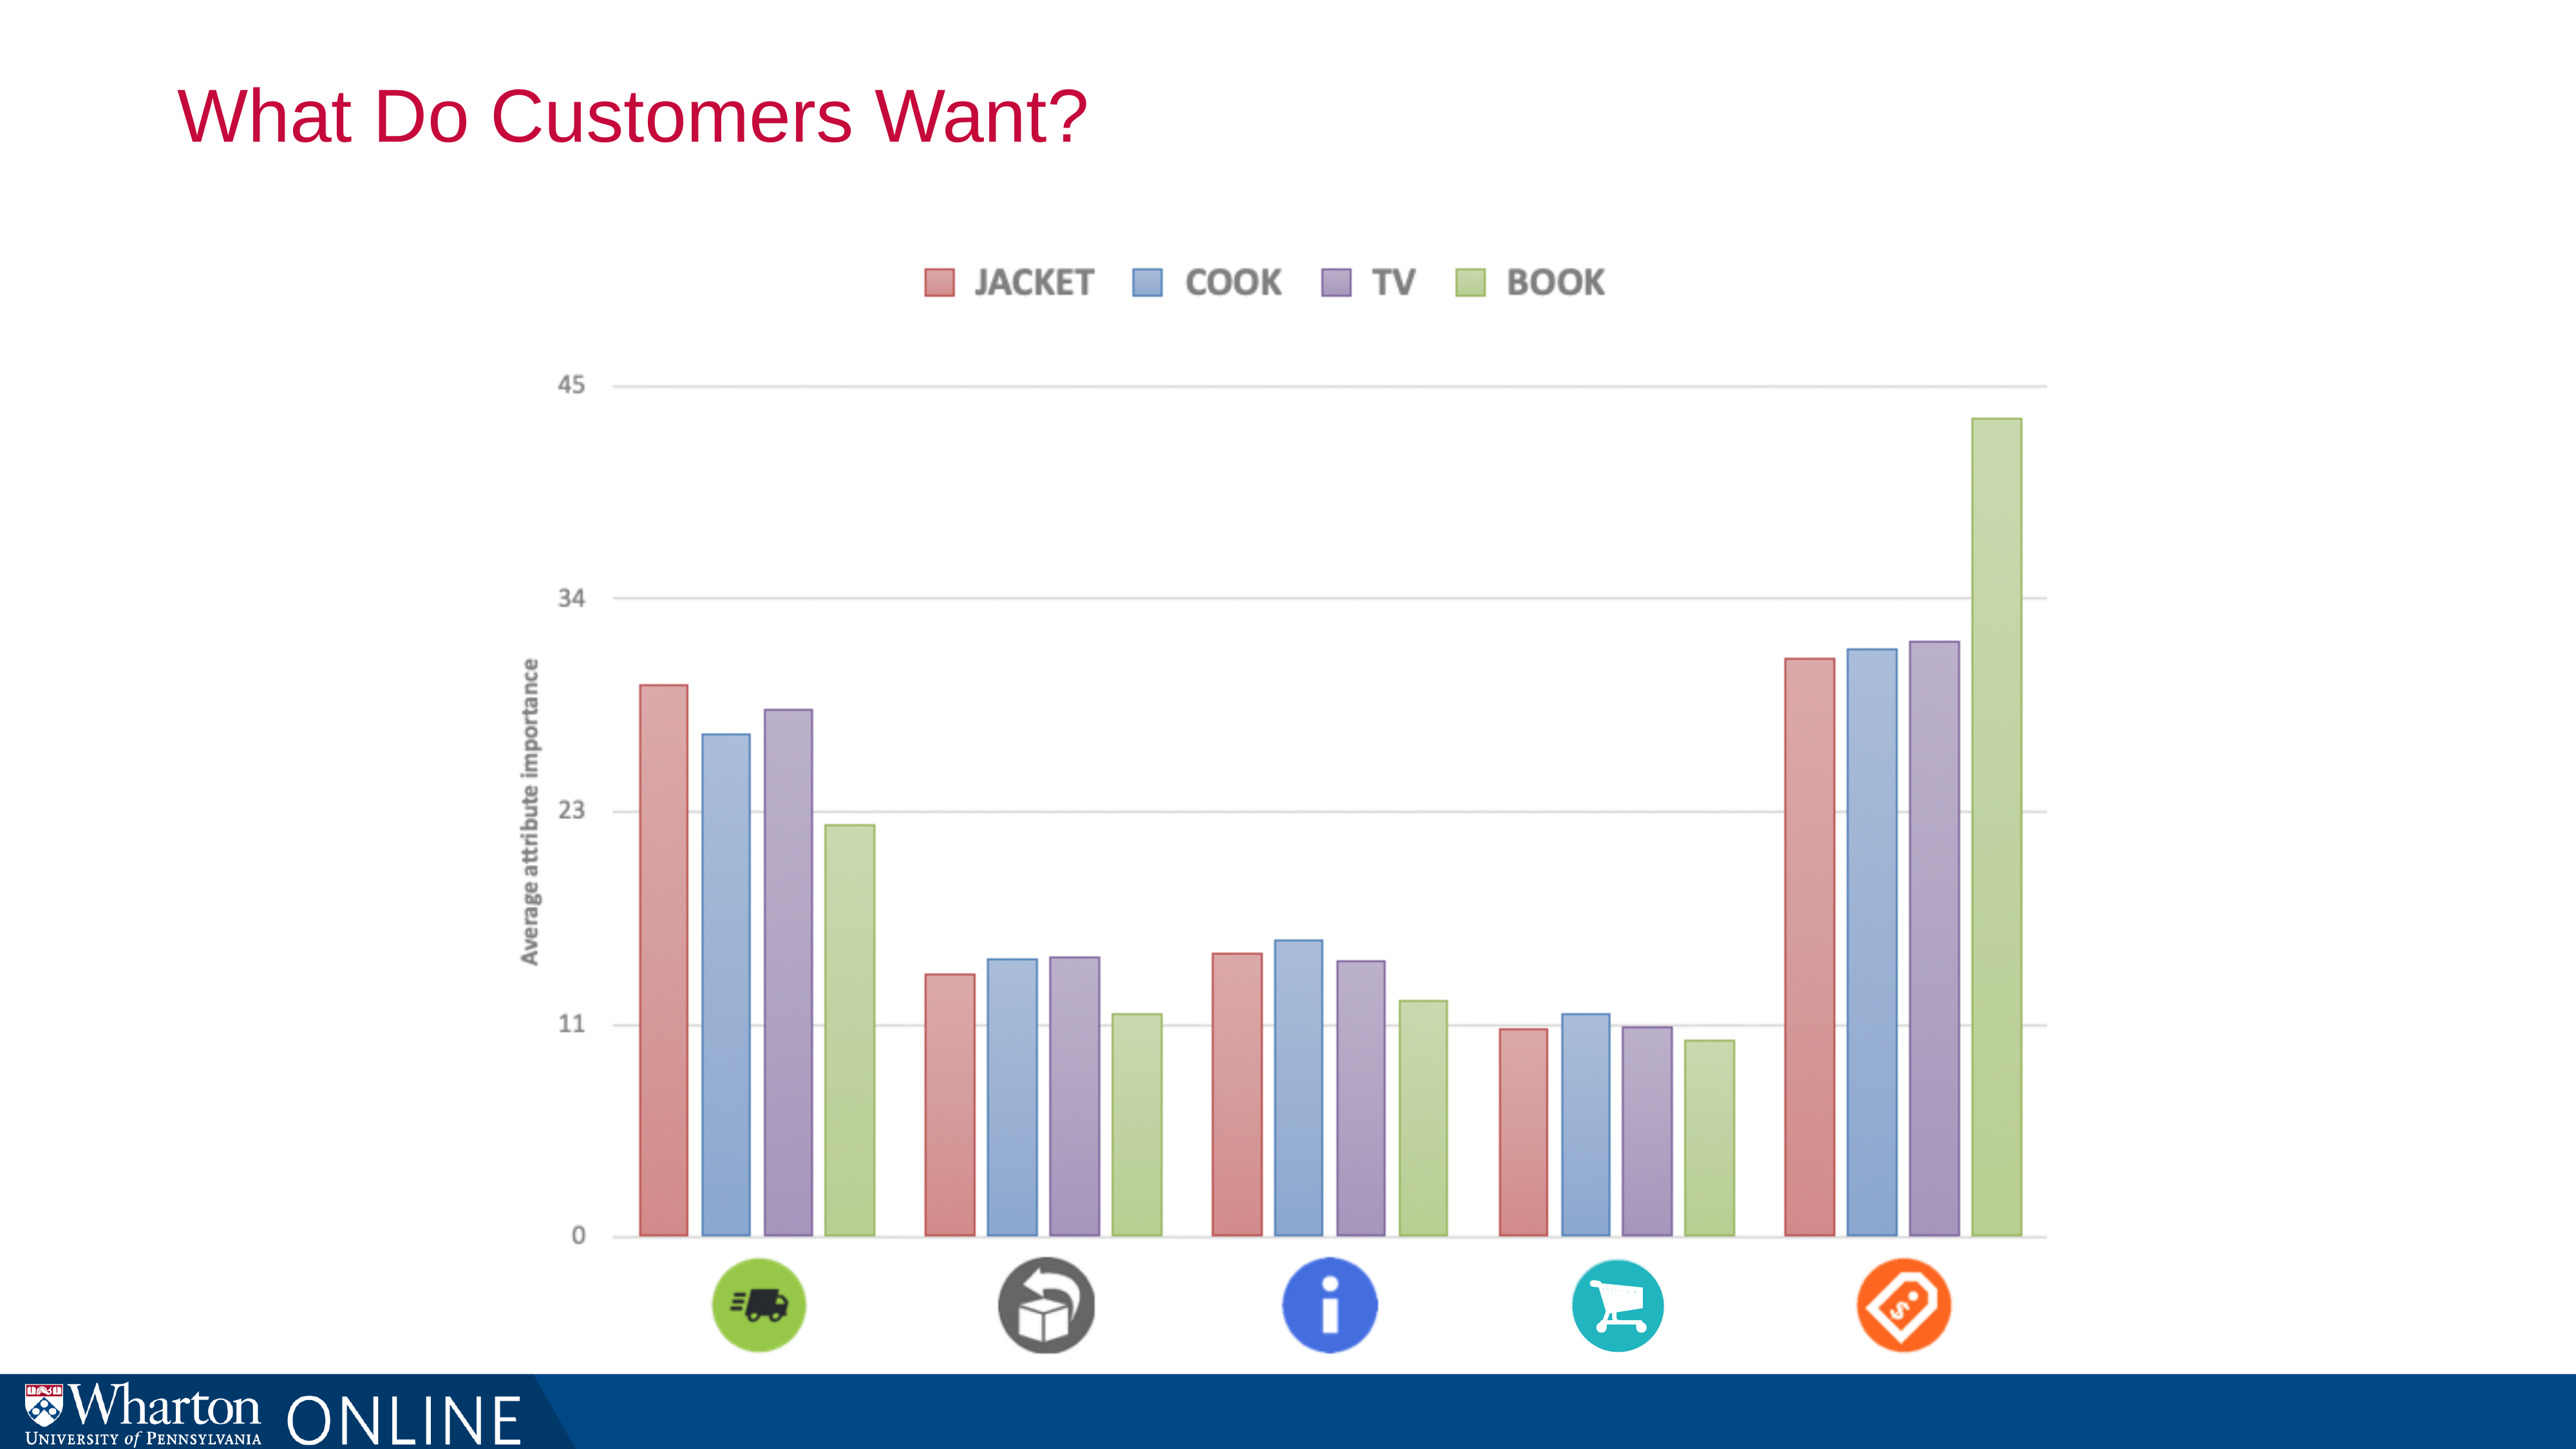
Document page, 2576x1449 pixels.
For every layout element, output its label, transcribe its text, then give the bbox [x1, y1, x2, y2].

picture [25, 1381, 520, 1448]
picture [455, 231, 2121, 1373]
title What Do Customers Want? [176, 77, 2400, 179]
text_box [1572, 1260, 1664, 1352]
